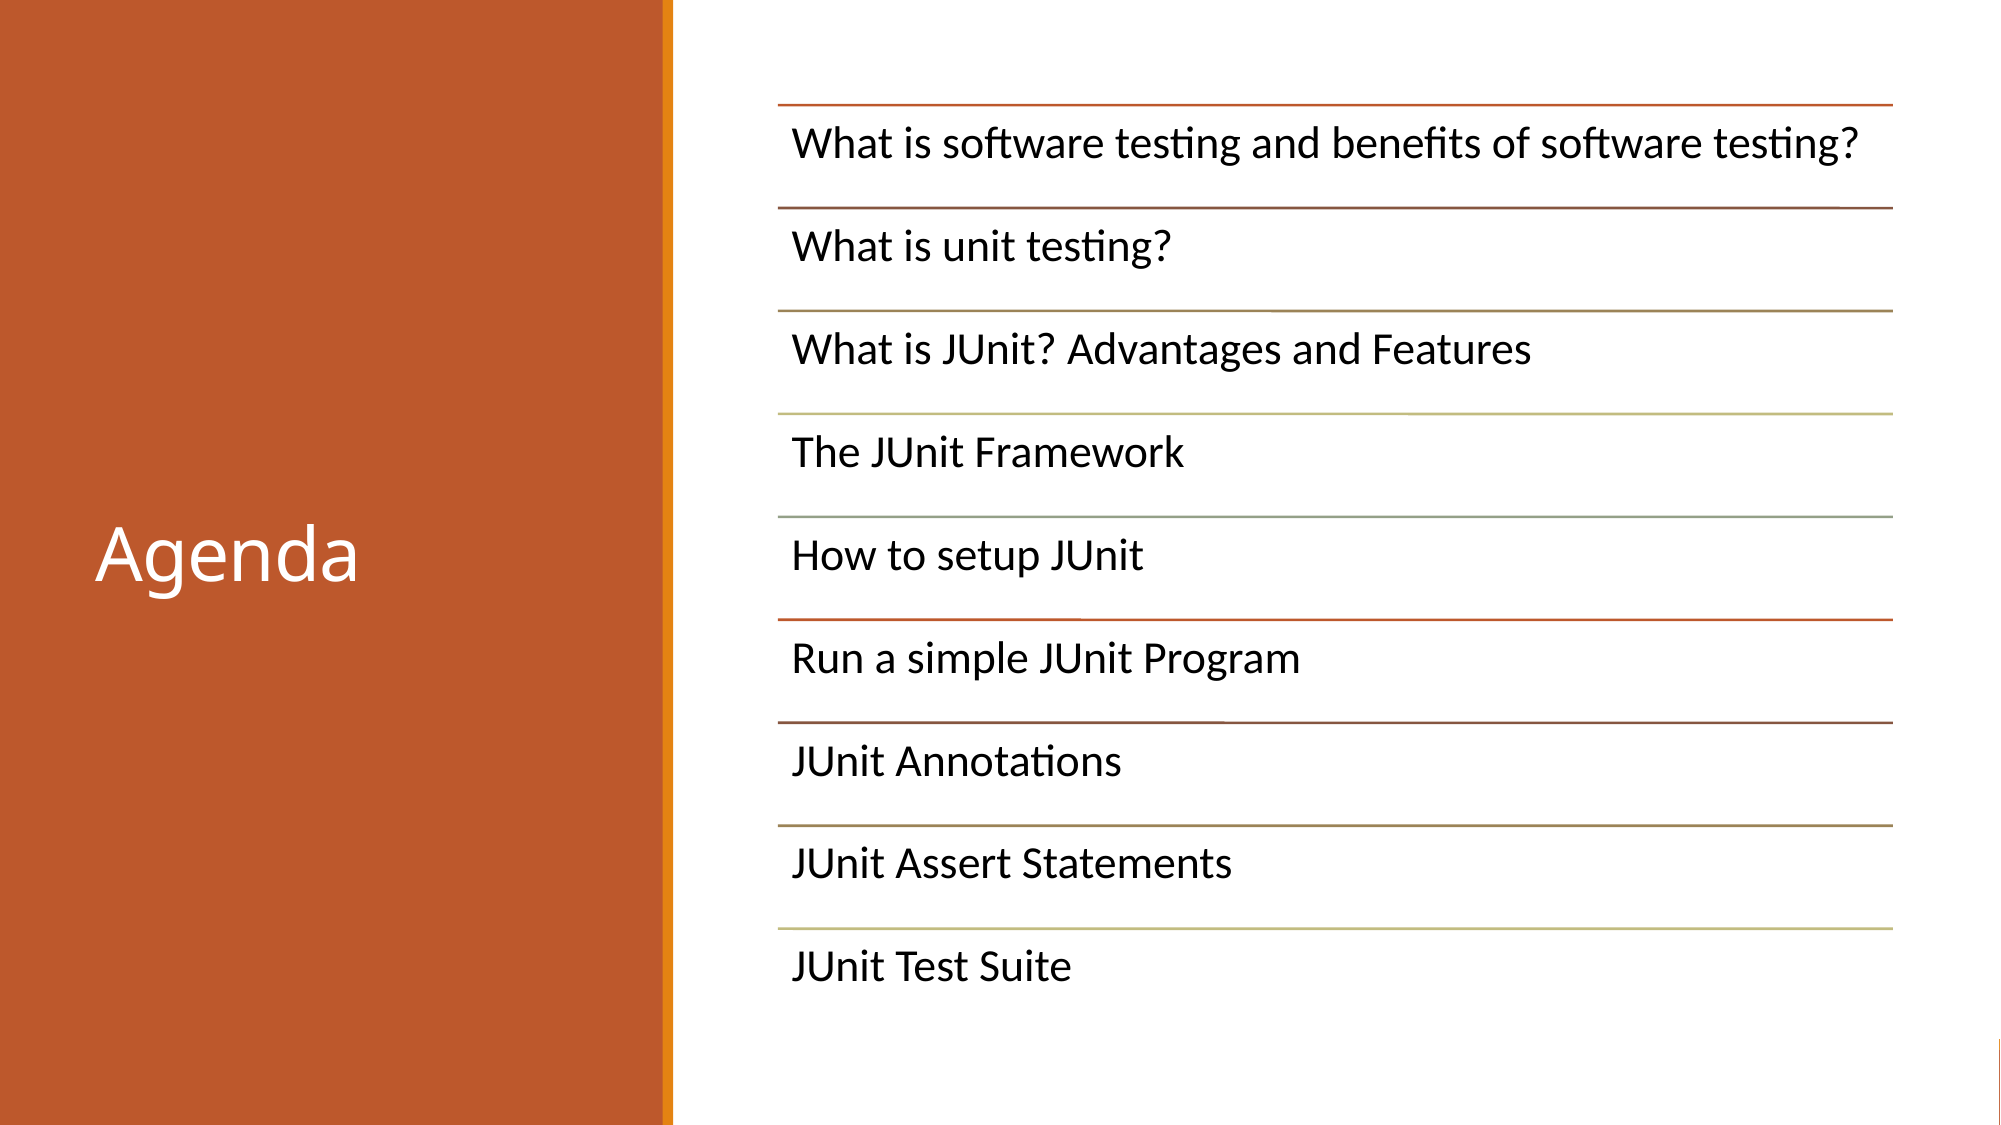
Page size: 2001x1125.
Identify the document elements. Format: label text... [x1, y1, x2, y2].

text_box [674, 0, 2000, 1125]
text_box [661, 0, 674, 1125]
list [777, 104, 1894, 1033]
text_box [0, 0, 661, 1125]
title Agenda [80, 84, 587, 1032]
